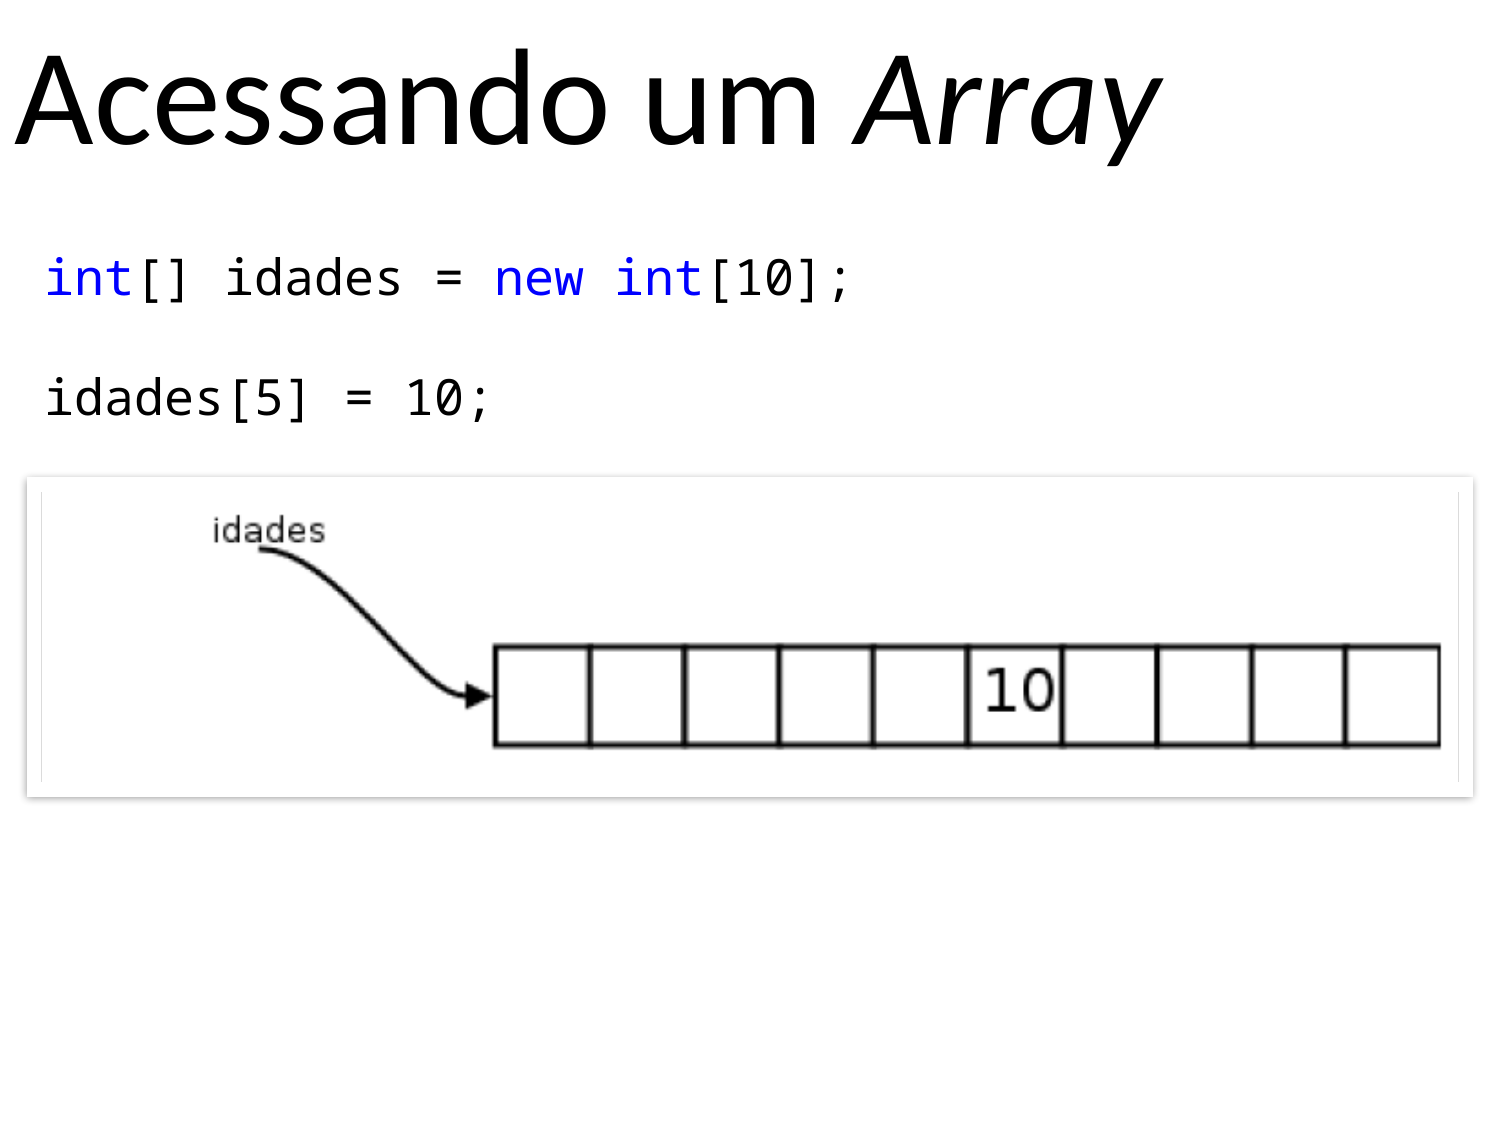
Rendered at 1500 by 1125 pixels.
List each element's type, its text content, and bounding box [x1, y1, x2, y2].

text_box int[] idades = new int[10]; idades[5] = 10; [29, 238, 1074, 433]
picture [41, 491, 1459, 783]
text_box Acessando um Array [0, 0, 1295, 180]
